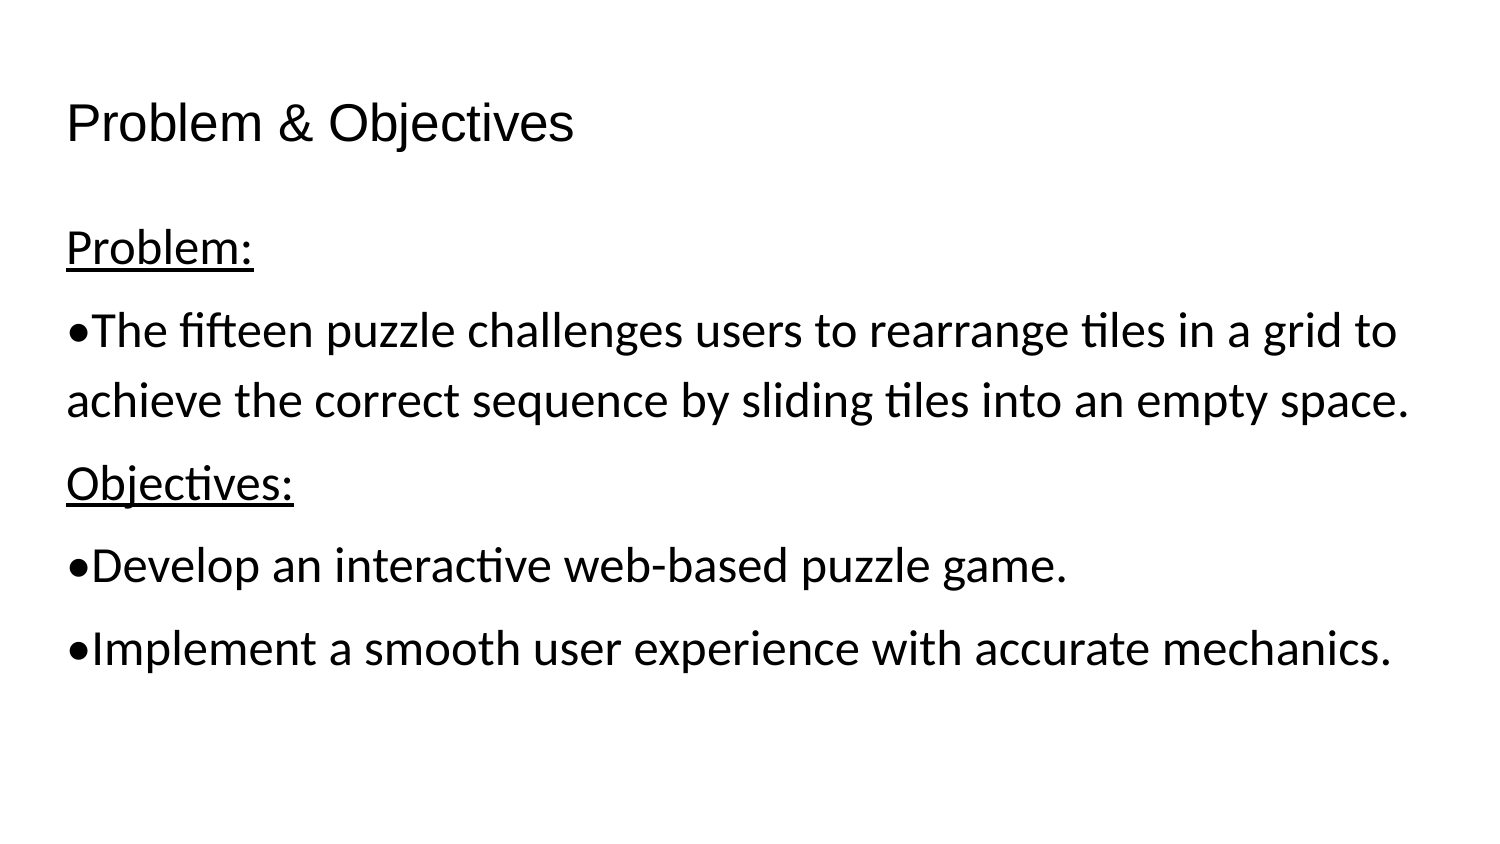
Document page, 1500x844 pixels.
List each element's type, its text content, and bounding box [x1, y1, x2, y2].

list Problem: •The fifteen puzzle challenges users to rearrange tiles in a grid to achieve the correct sequence by sliding tiles into an empty space. Objectives: •Develop an interactive web-based puzzle game. •Implement a smooth user experience with accurate mechanics. [51, 190, 1449, 751]
title Problem & Objectives [51, 72, 1449, 167]
